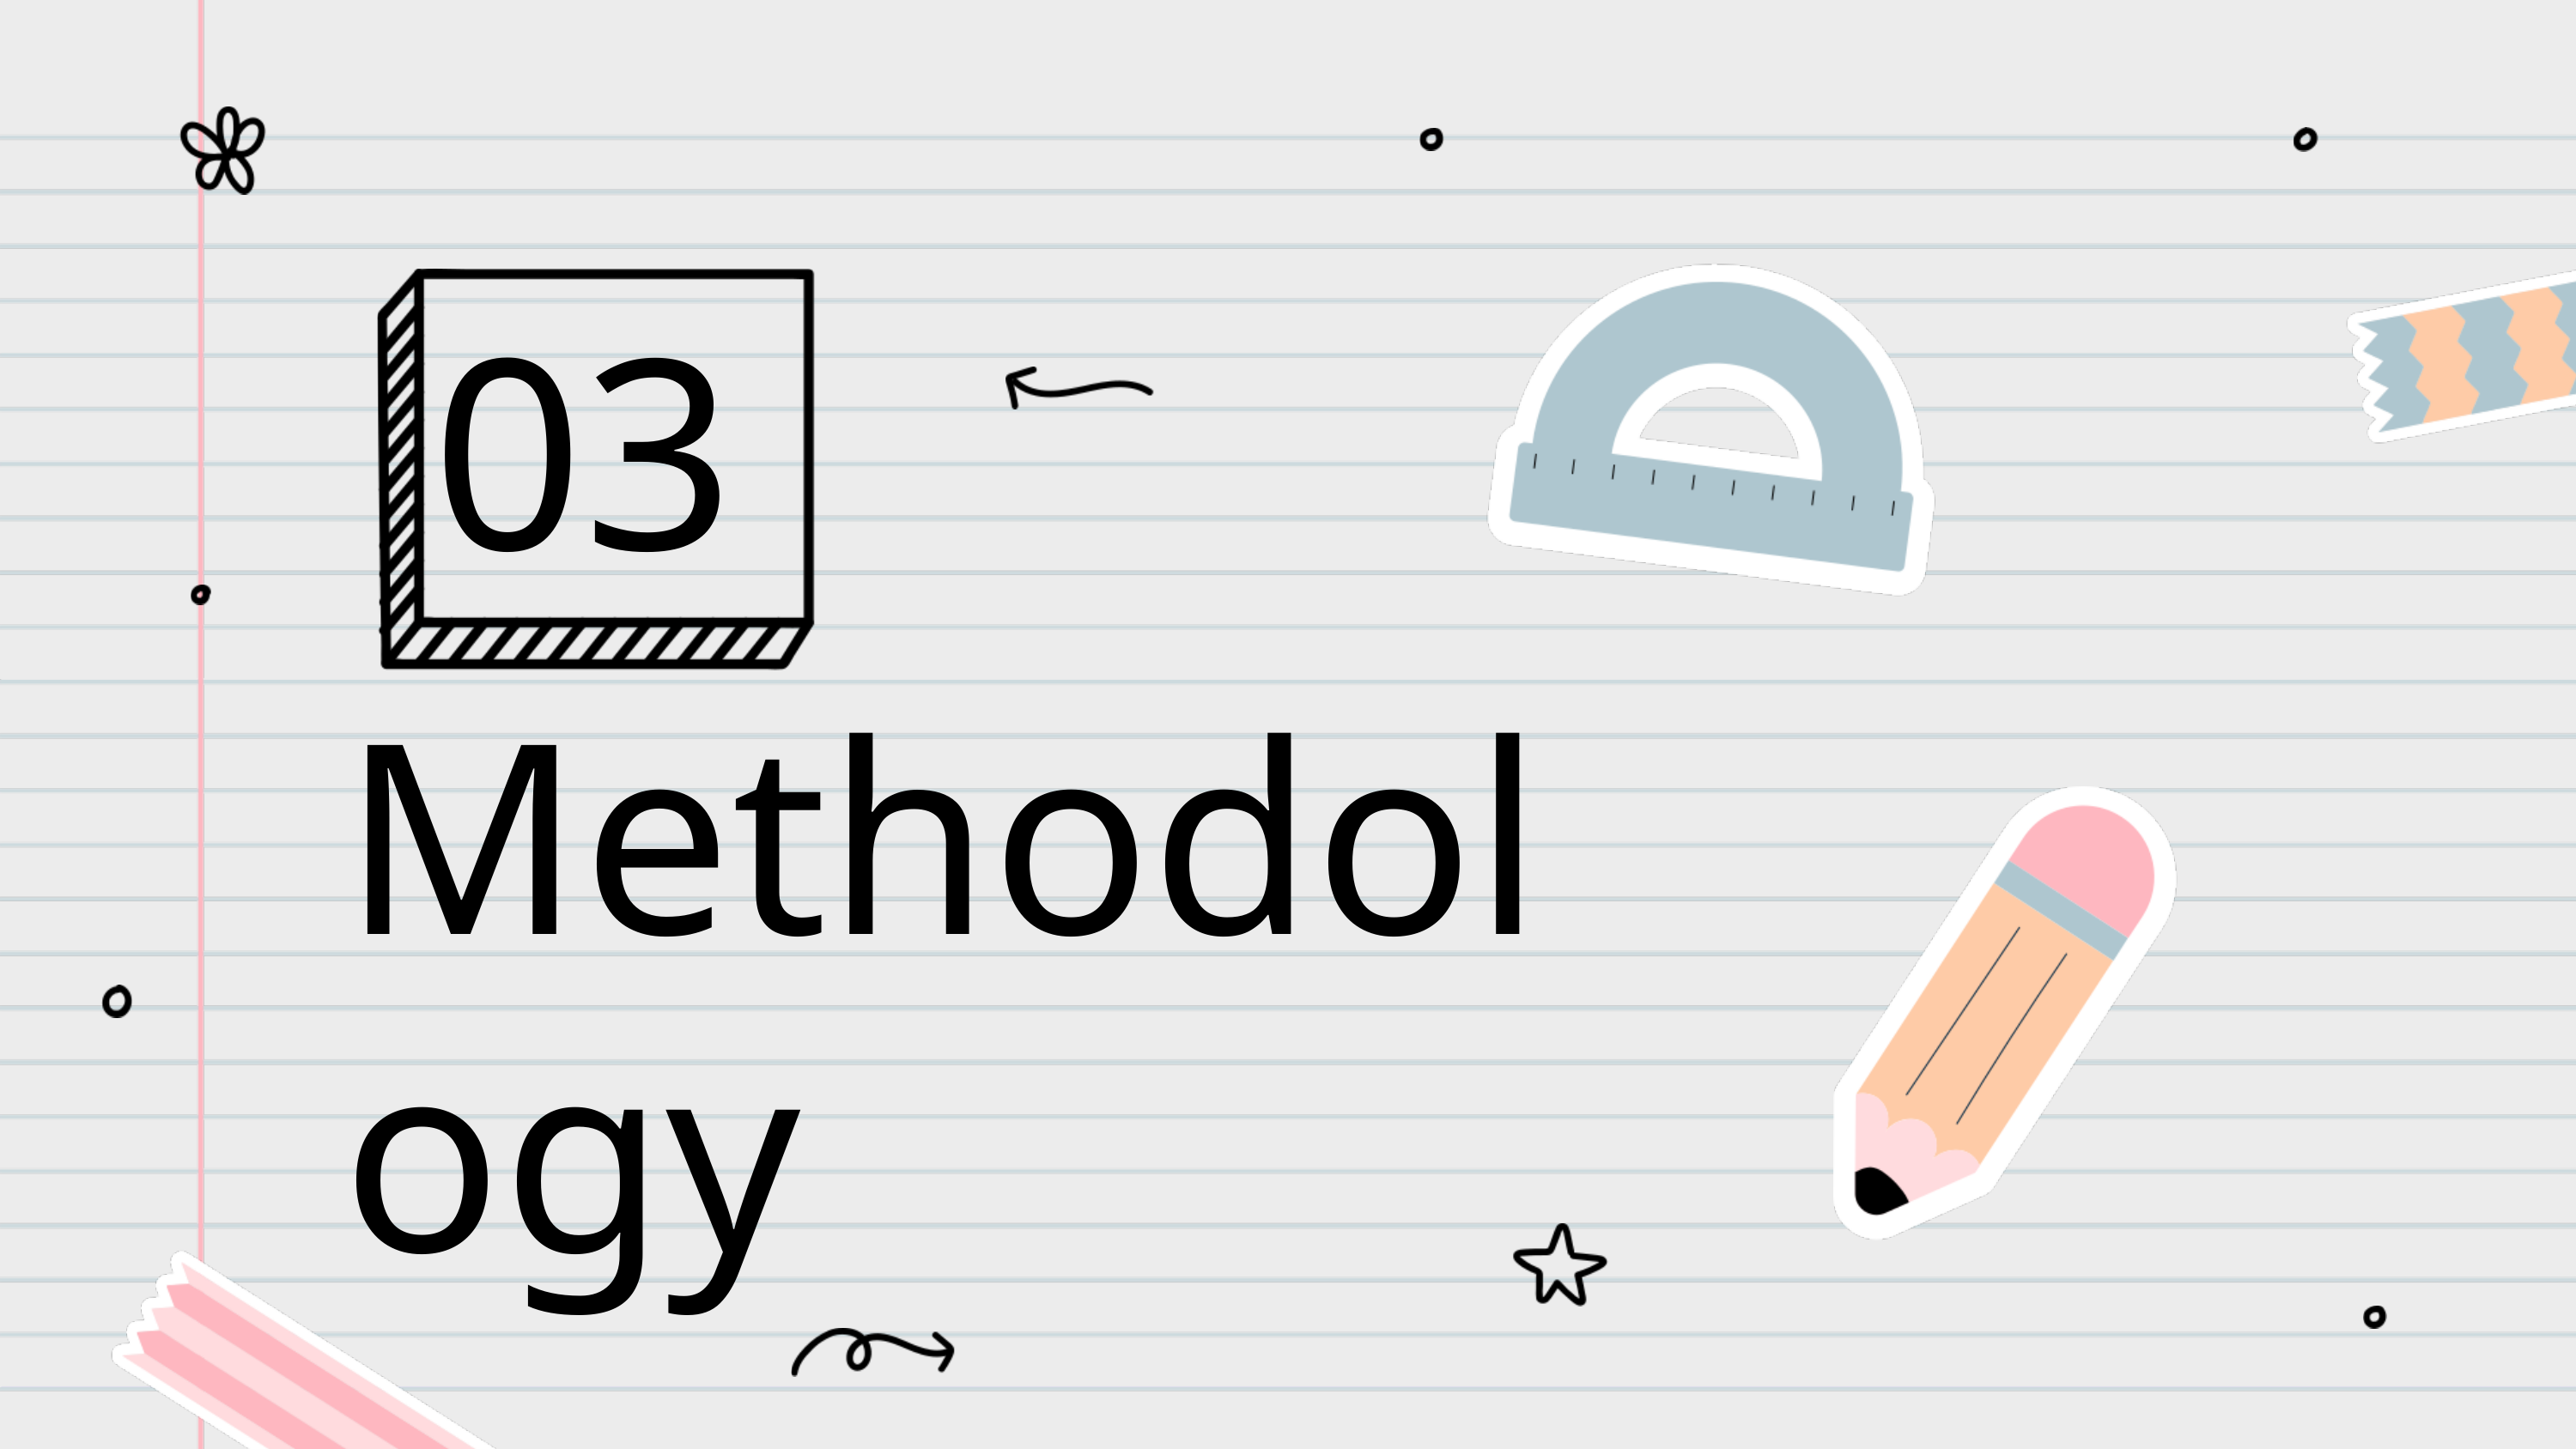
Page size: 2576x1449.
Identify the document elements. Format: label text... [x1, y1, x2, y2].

text_box [177, 106, 269, 195]
text_box [2363, 1306, 2387, 1329]
text_box [73, 1240, 601, 1449]
text_box [1485, 238, 1962, 600]
text_box [2293, 127, 2318, 152]
text_box [0, 0, 2576, 1449]
text_box [1005, 367, 1155, 409]
text_box [101, 985, 133, 1018]
text_box [377, 269, 816, 670]
text_box [1833, 786, 2190, 1240]
text_box [191, 585, 211, 605]
text_box [2339, 207, 2576, 466]
text_box [1419, 128, 1444, 151]
text_box Methodology [342, 670, 1608, 1306]
text_box [791, 1328, 956, 1377]
